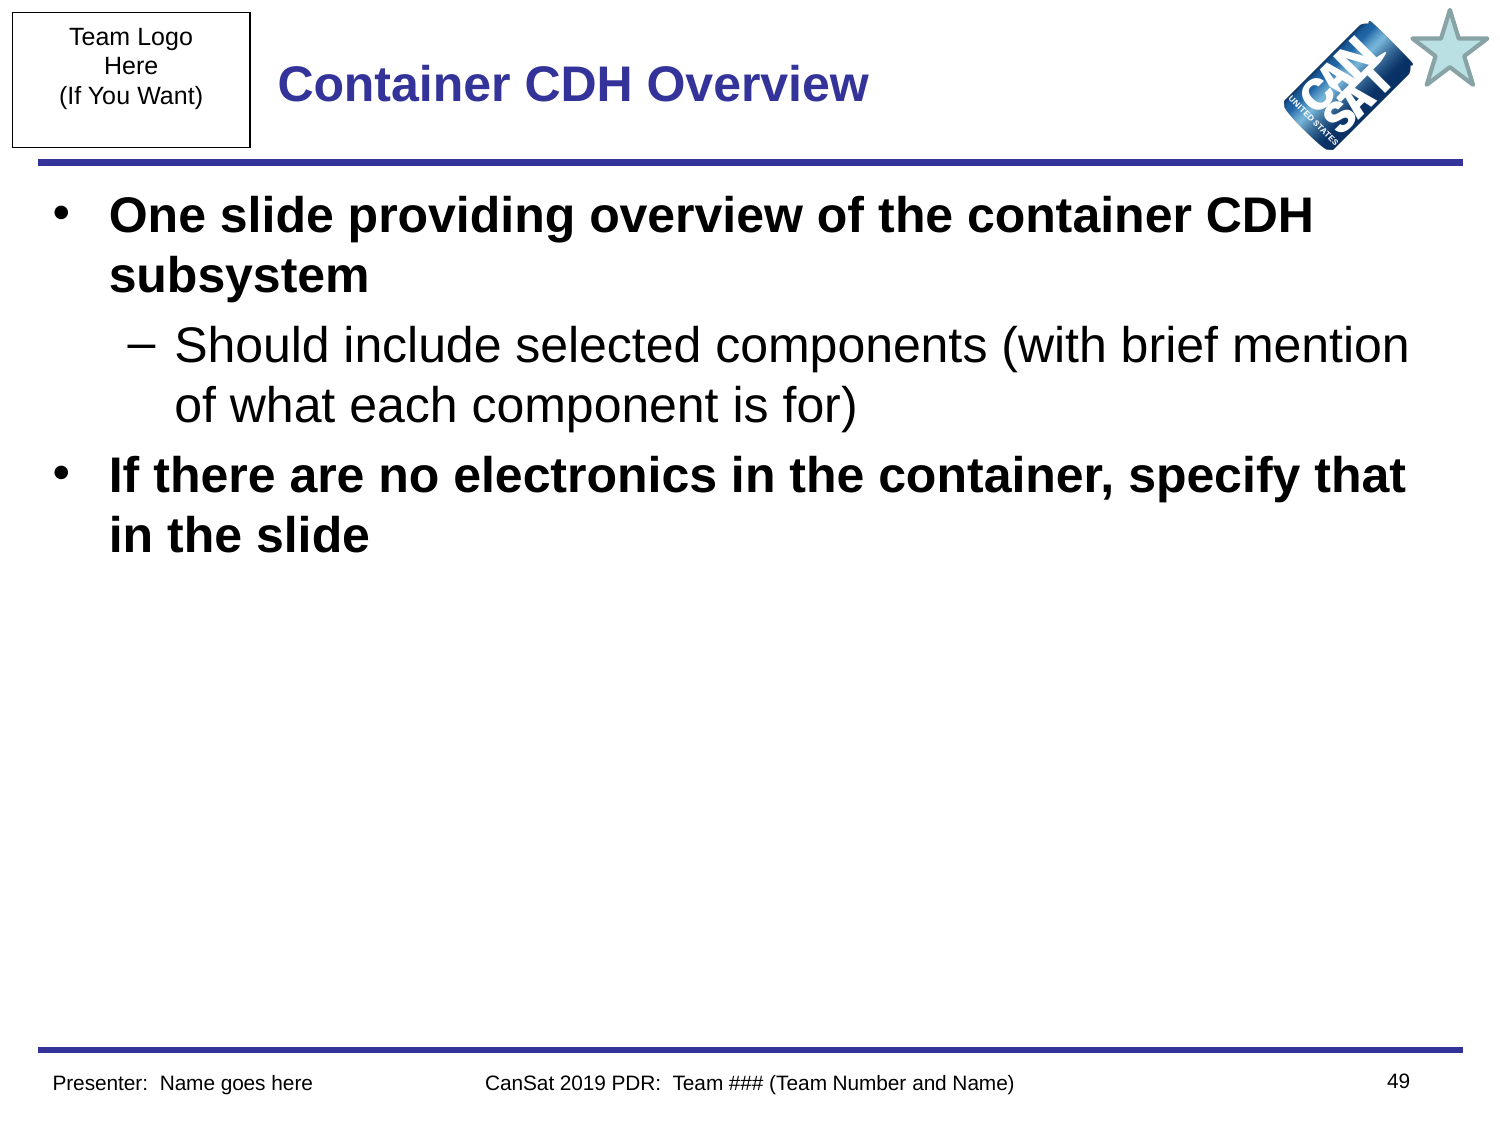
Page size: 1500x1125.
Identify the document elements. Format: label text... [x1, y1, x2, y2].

list One slide providing overview of the container CDH subsystem Should include selected components (with brief mention of what each component is for) If there are no electronics in the container, specify that in the slide [37, 174, 1463, 1025]
text_box [1412, 9, 1488, 85]
text_box Presenter: Name goes here [37, 1062, 413, 1103]
slide_number ‹#› [1312, 1059, 1425, 1100]
footer CanSat 2019 PDR: Team ### (Team Number and Name) [450, 1062, 1050, 1103]
picture [1284, 21, 1413, 150]
title Container CDH Overview [262, 12, 1238, 150]
